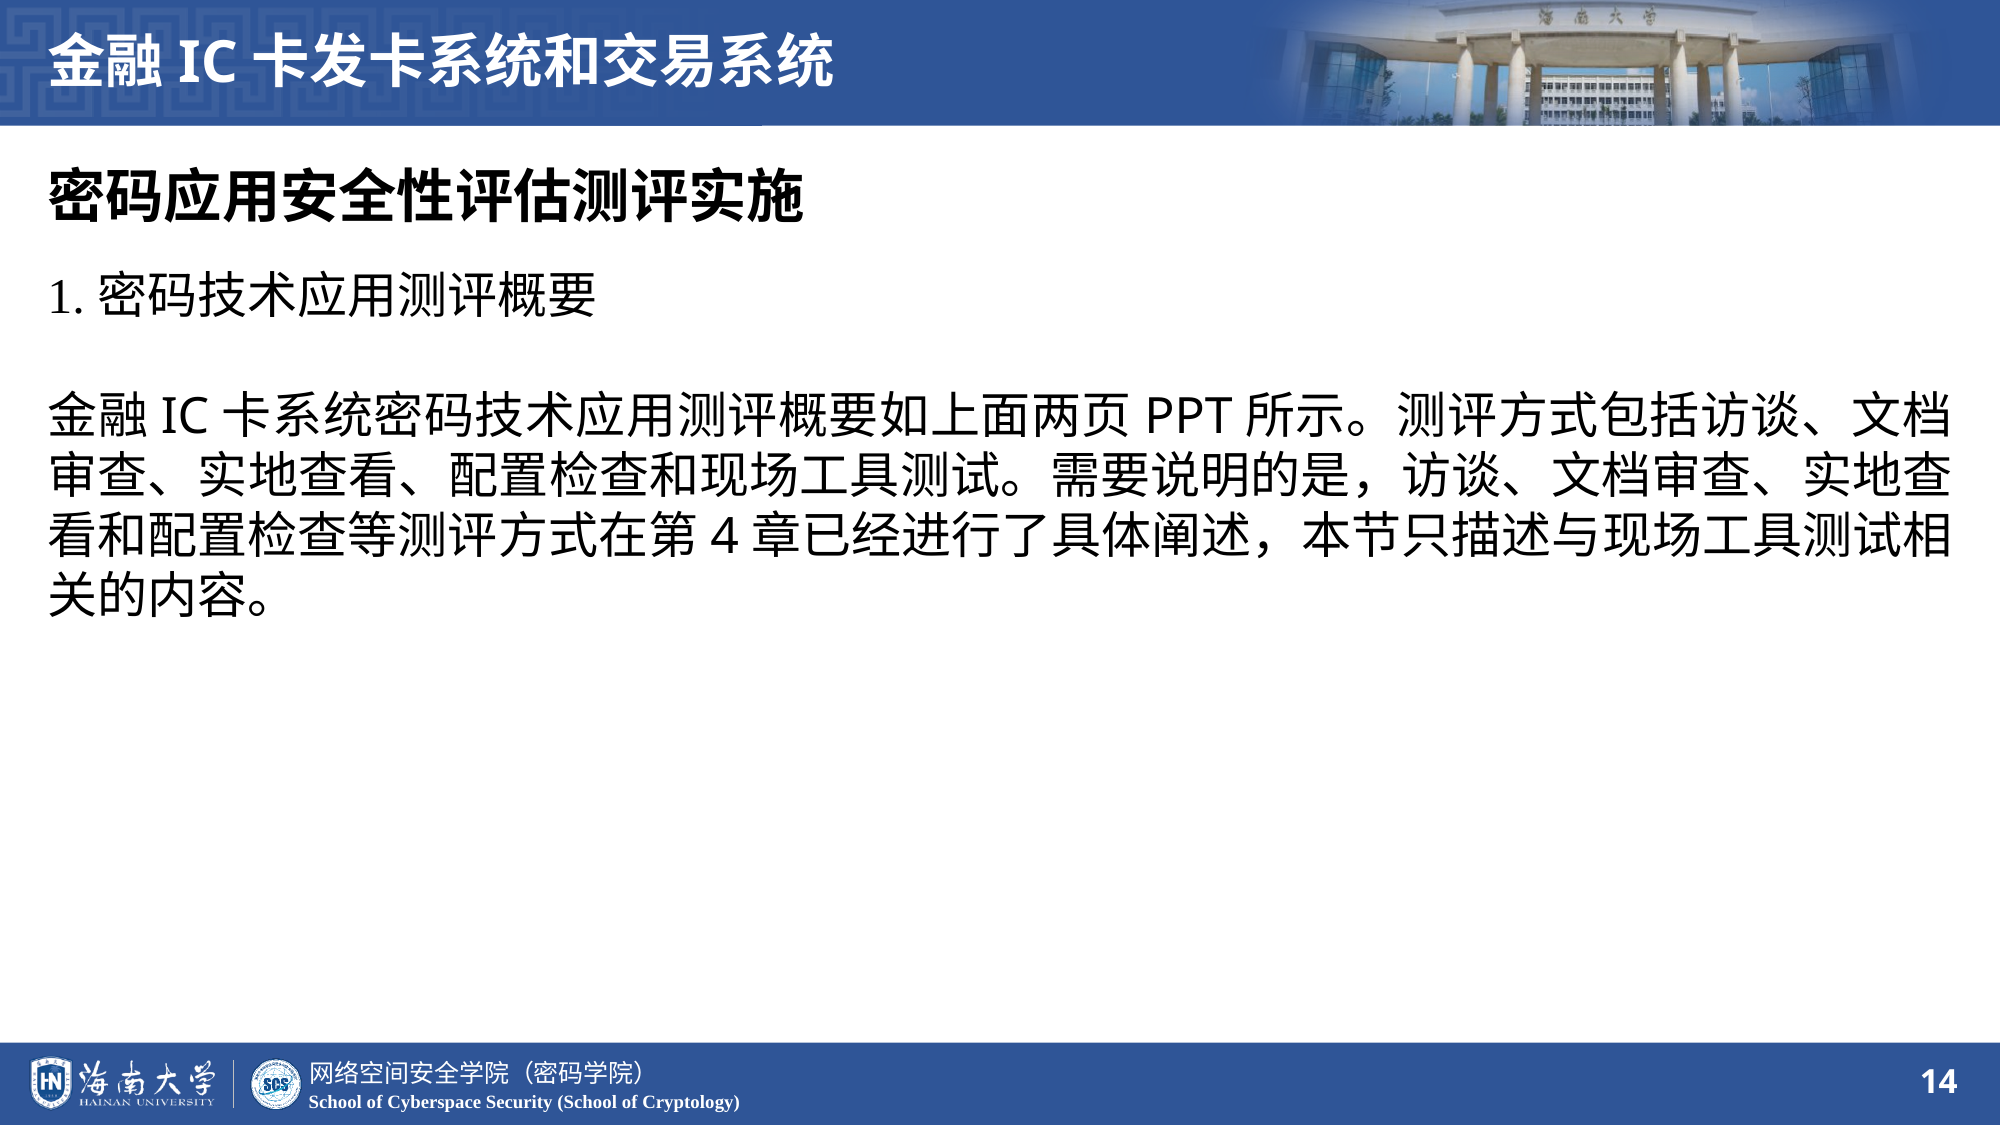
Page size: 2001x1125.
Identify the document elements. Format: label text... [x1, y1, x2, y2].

list 金融IC卡发卡系统和交易系统 [32, 17, 1297, 109]
picture [27, 1054, 219, 1113]
list 密码应用安全性评估测评实施 [32, 151, 1968, 245]
slide_number 14 [1522, 1053, 1973, 1114]
picture [245, 1053, 306, 1114]
picture [1190, 0, 2000, 126]
list 1.密码技术应用测评概要 金融IC卡系统密码技术应用测评概要如上面两页PPT所示。测评方式包括访谈、文档审查、实地查看、配置检查和现场工具测试。需要说明的是，访谈、文档审查、实地查看和配置检查等测评方式在第4章已经进行了具体阐述，本节只描述与现场工具测试相关的内容。 [32, 255, 1968, 997]
